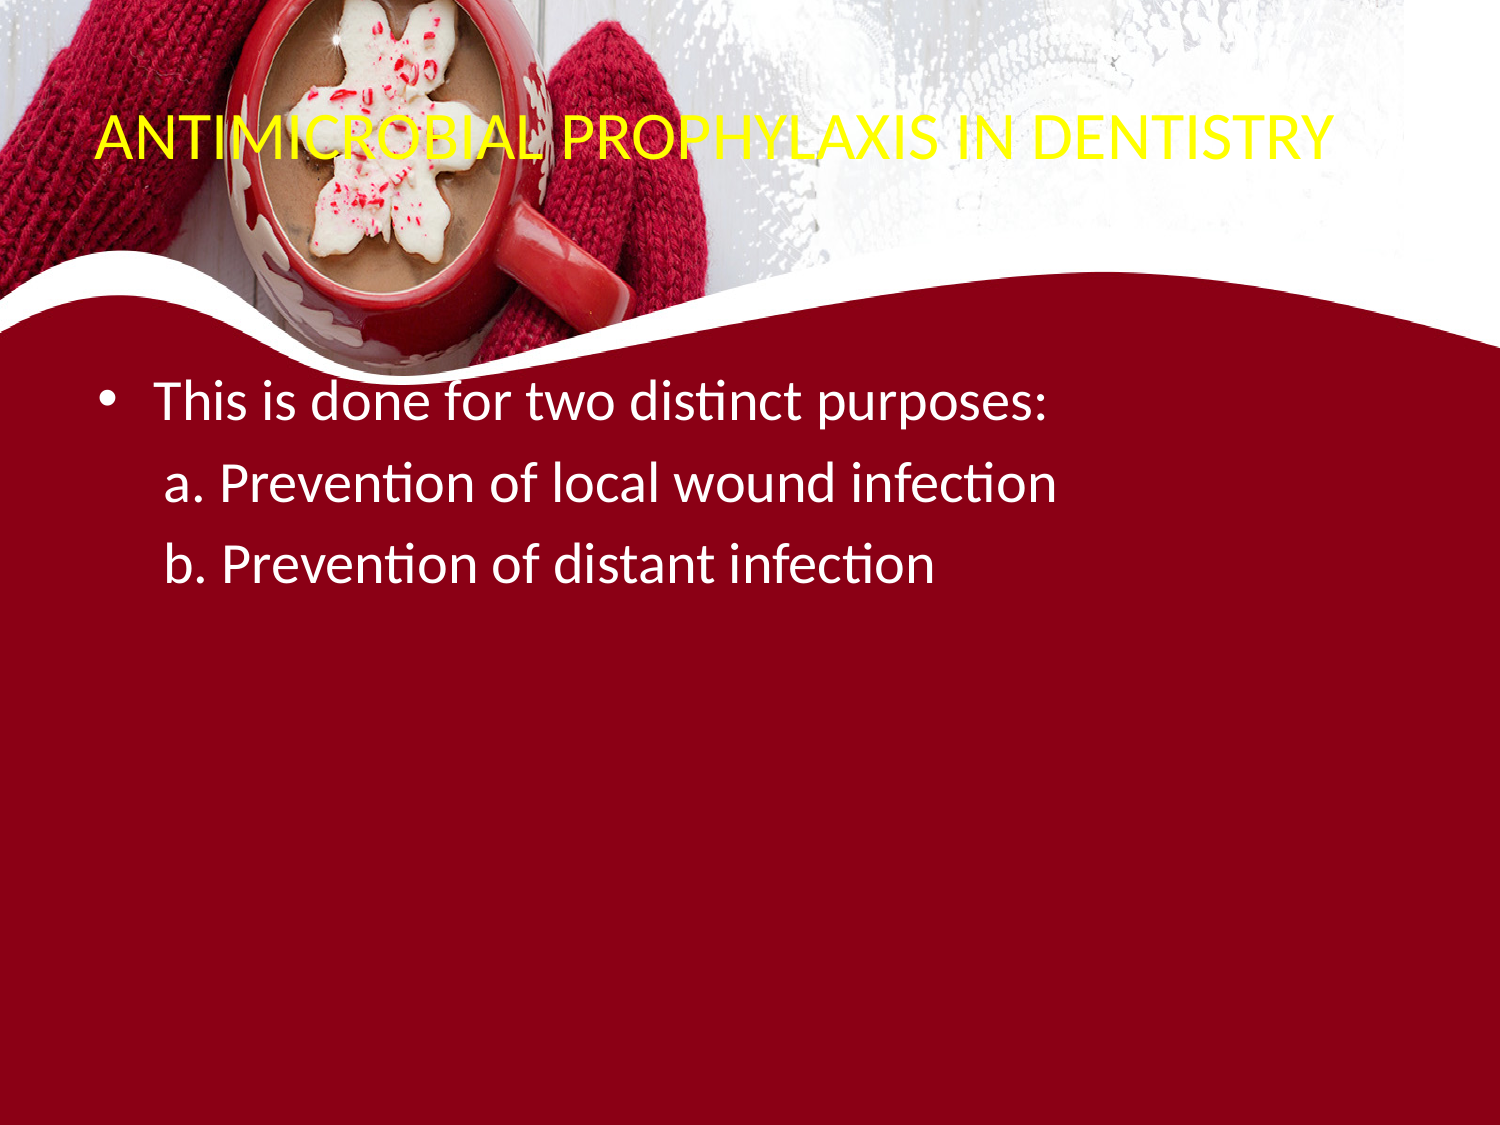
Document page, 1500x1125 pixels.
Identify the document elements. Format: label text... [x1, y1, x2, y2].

picture [0, 0, 1500, 1125]
list This is done for two distinct purposes: a. Prevention of local wound infection b. Prevention of distant infection [82, 354, 1435, 1039]
title ANTIMICROBIAL PROPHYLAXIS IN DENTISTRY [79, 49, 1435, 217]
